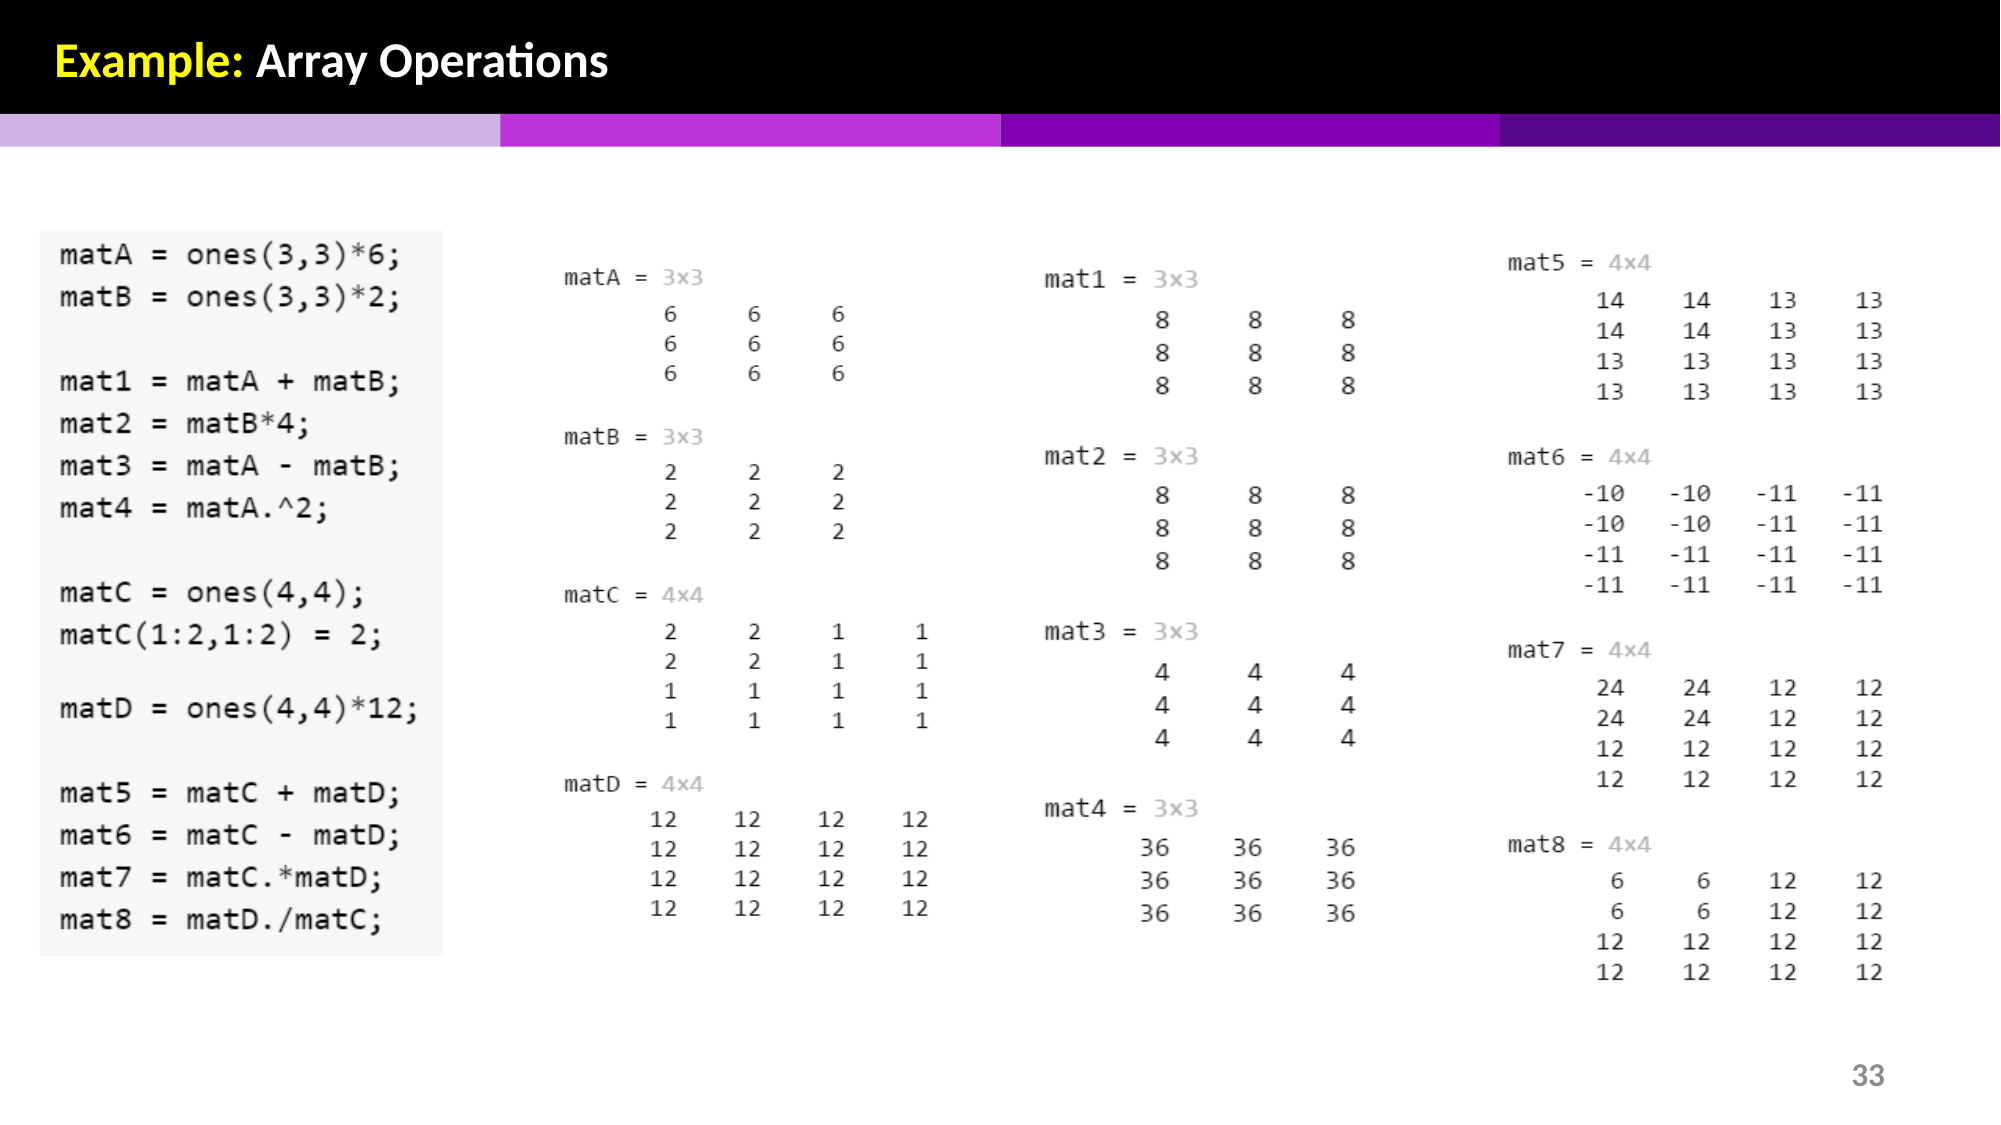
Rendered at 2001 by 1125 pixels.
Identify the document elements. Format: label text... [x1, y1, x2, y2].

list Example: Array Operations [39, 1, 1964, 114]
picture [1025, 230, 1420, 958]
picture [39, 230, 443, 956]
picture [545, 240, 954, 940]
picture [1492, 230, 1921, 1000]
